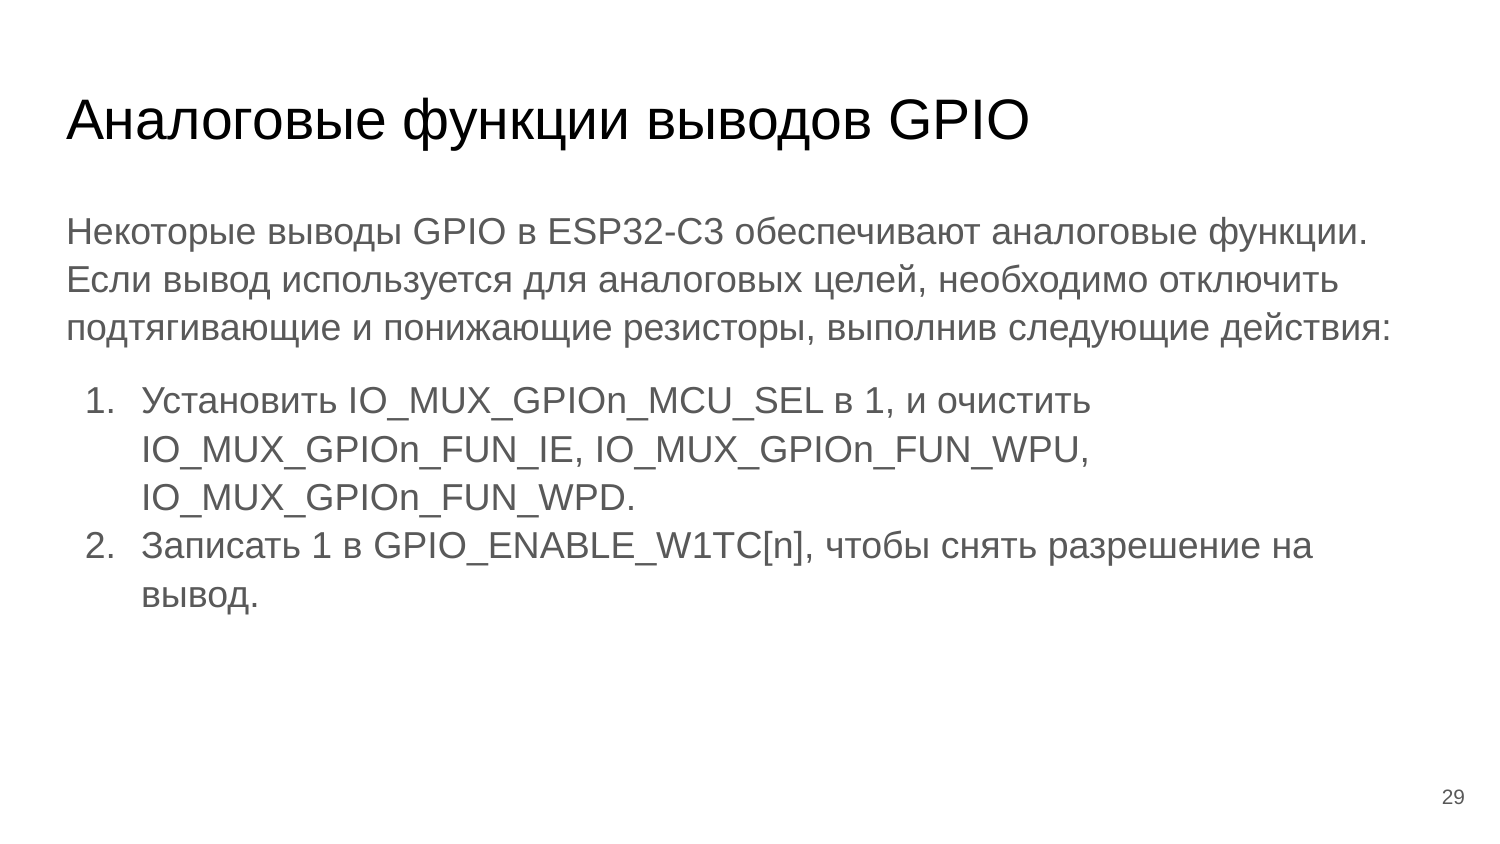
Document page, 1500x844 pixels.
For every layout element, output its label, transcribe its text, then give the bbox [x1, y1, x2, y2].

list Некоторые выводы GPIO в ESP32-C3 обеспечивают аналоговые функции. Если вывод используется для аналоговых целей, необходимо отключить подтягивающие и понижающие резисторы, выполнив следующие действия: Установить IO_MUX_GPIOn_MCU_SEL в 1, и очистить IO_MUX_GPIOn_FUN_IE, IO_MUX_GPIOn_FUN_WPU, IO_MUX_GPIOn_FUN_WPD. Записать 1 в GPIO_ENABLE_W1TC[n], чтобы снять разрешение на вывод. [51, 189, 1449, 750]
title Аналоговые функции выводов GPIO [51, 72, 1449, 167]
slide_number ‹#› [1389, 764, 1480, 830]
